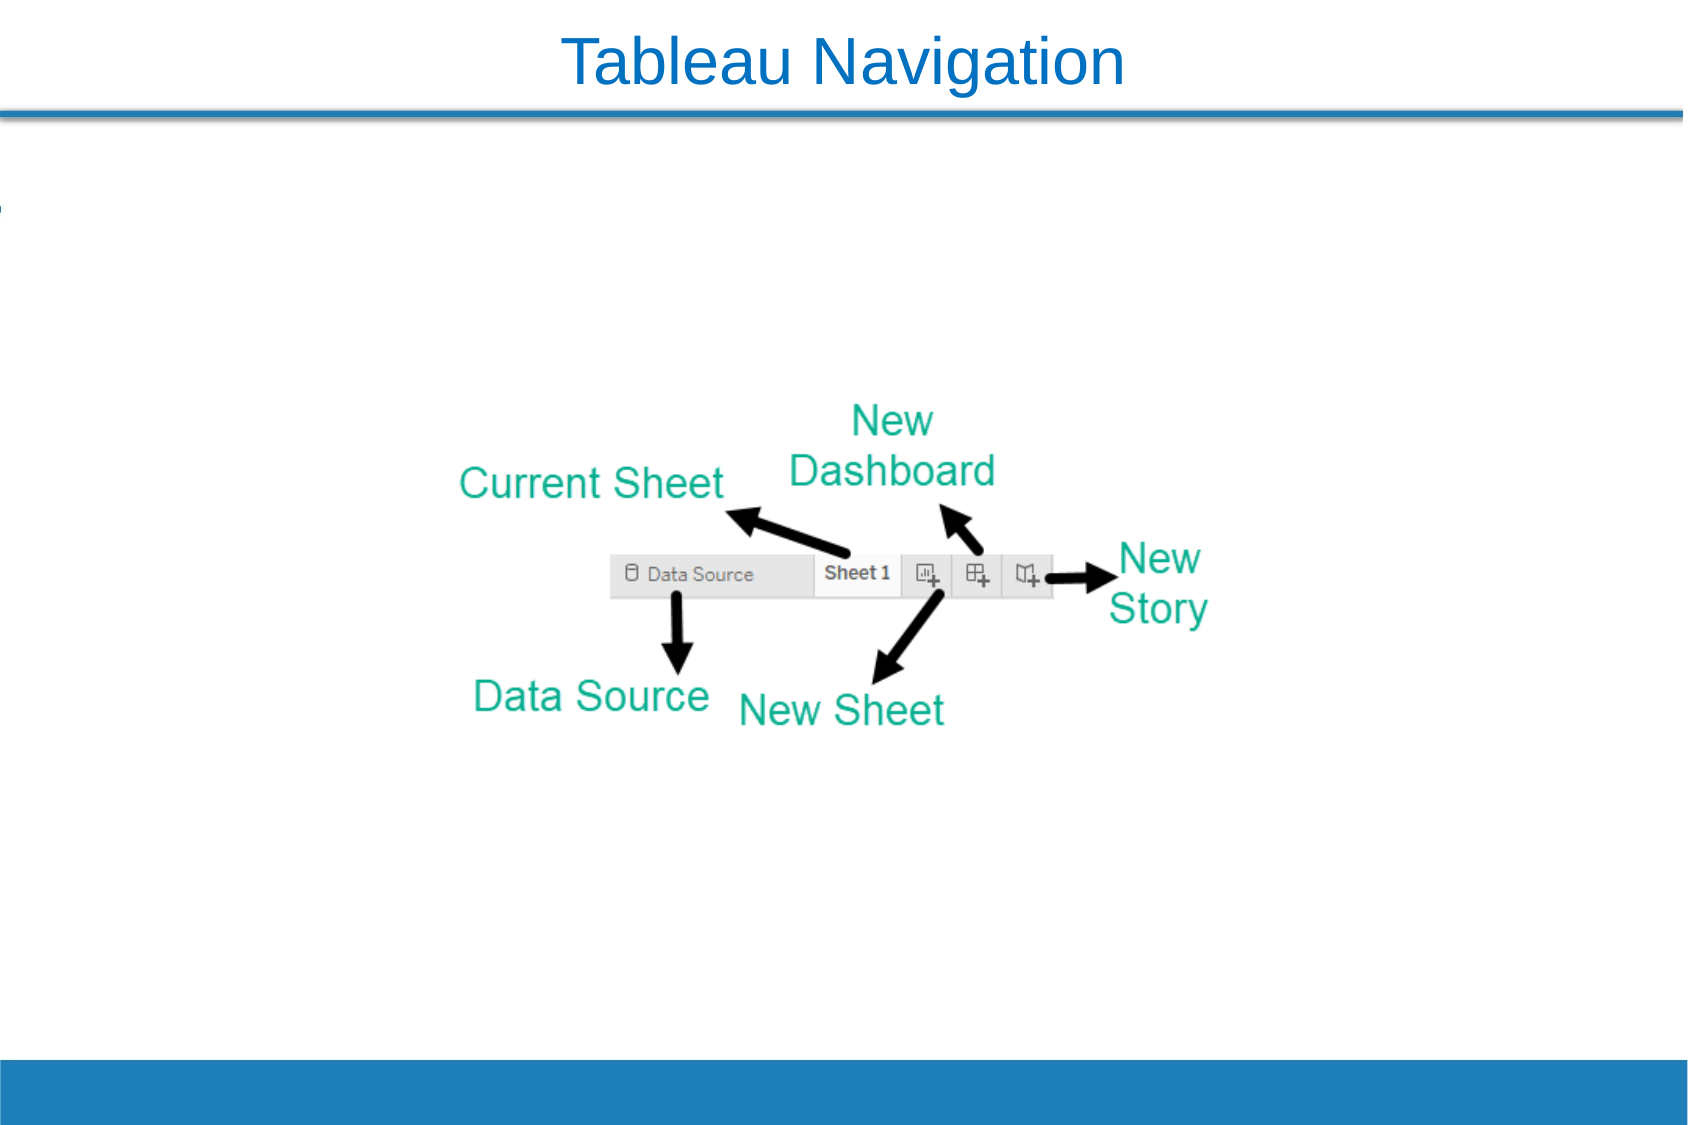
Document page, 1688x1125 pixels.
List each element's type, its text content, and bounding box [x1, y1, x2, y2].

picture [0, 0, 1688, 1125]
text_box Tableau Navigation [46, 18, 1641, 100]
